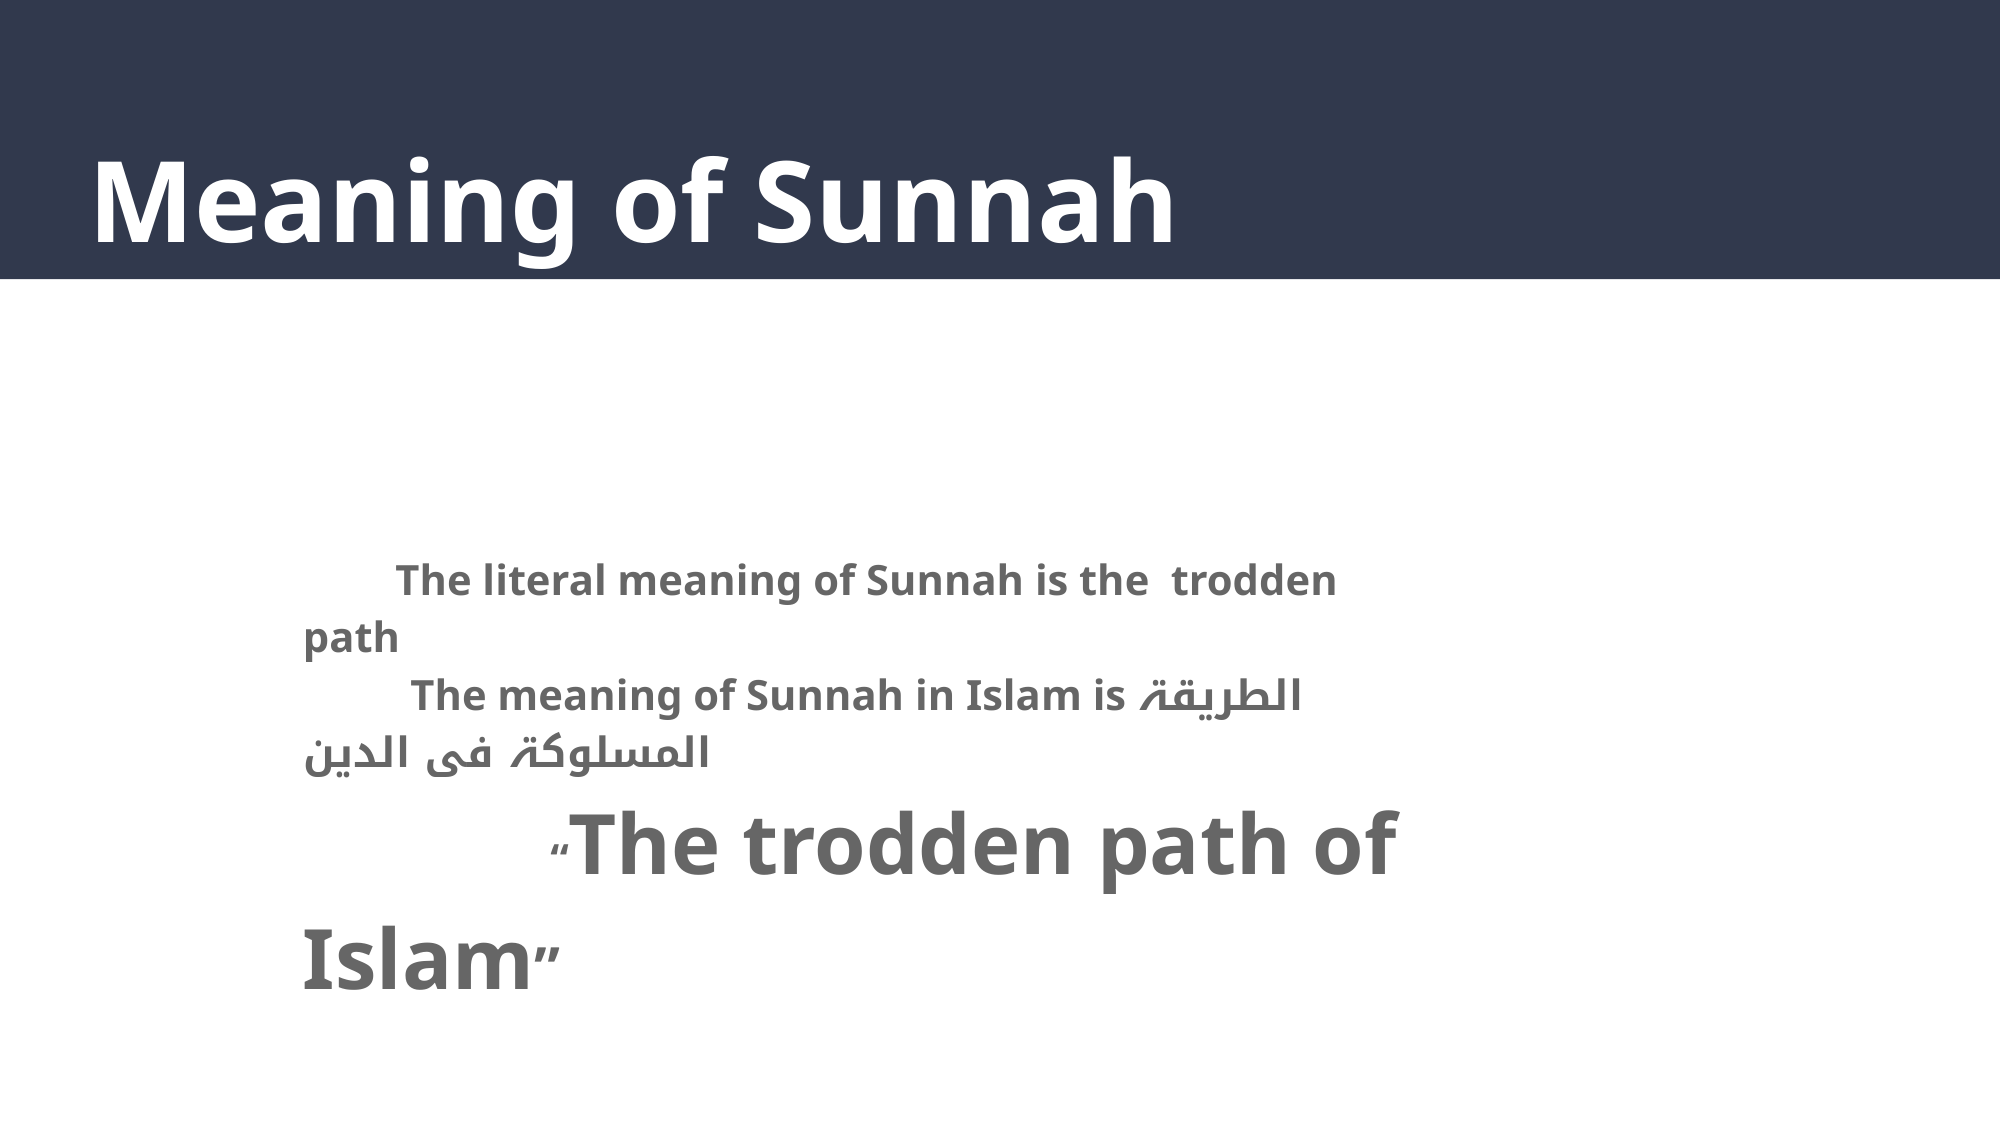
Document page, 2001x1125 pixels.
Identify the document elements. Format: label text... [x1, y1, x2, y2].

list The literal meaning of Sunnah is the trodden path The meaning of Sunnah in Islam is الطریقۃ المسلوکۃ فی الدین “The trodden path of Islam” [266, 336, 1437, 1011]
title Meaning of Sunnah [68, 109, 1932, 246]
